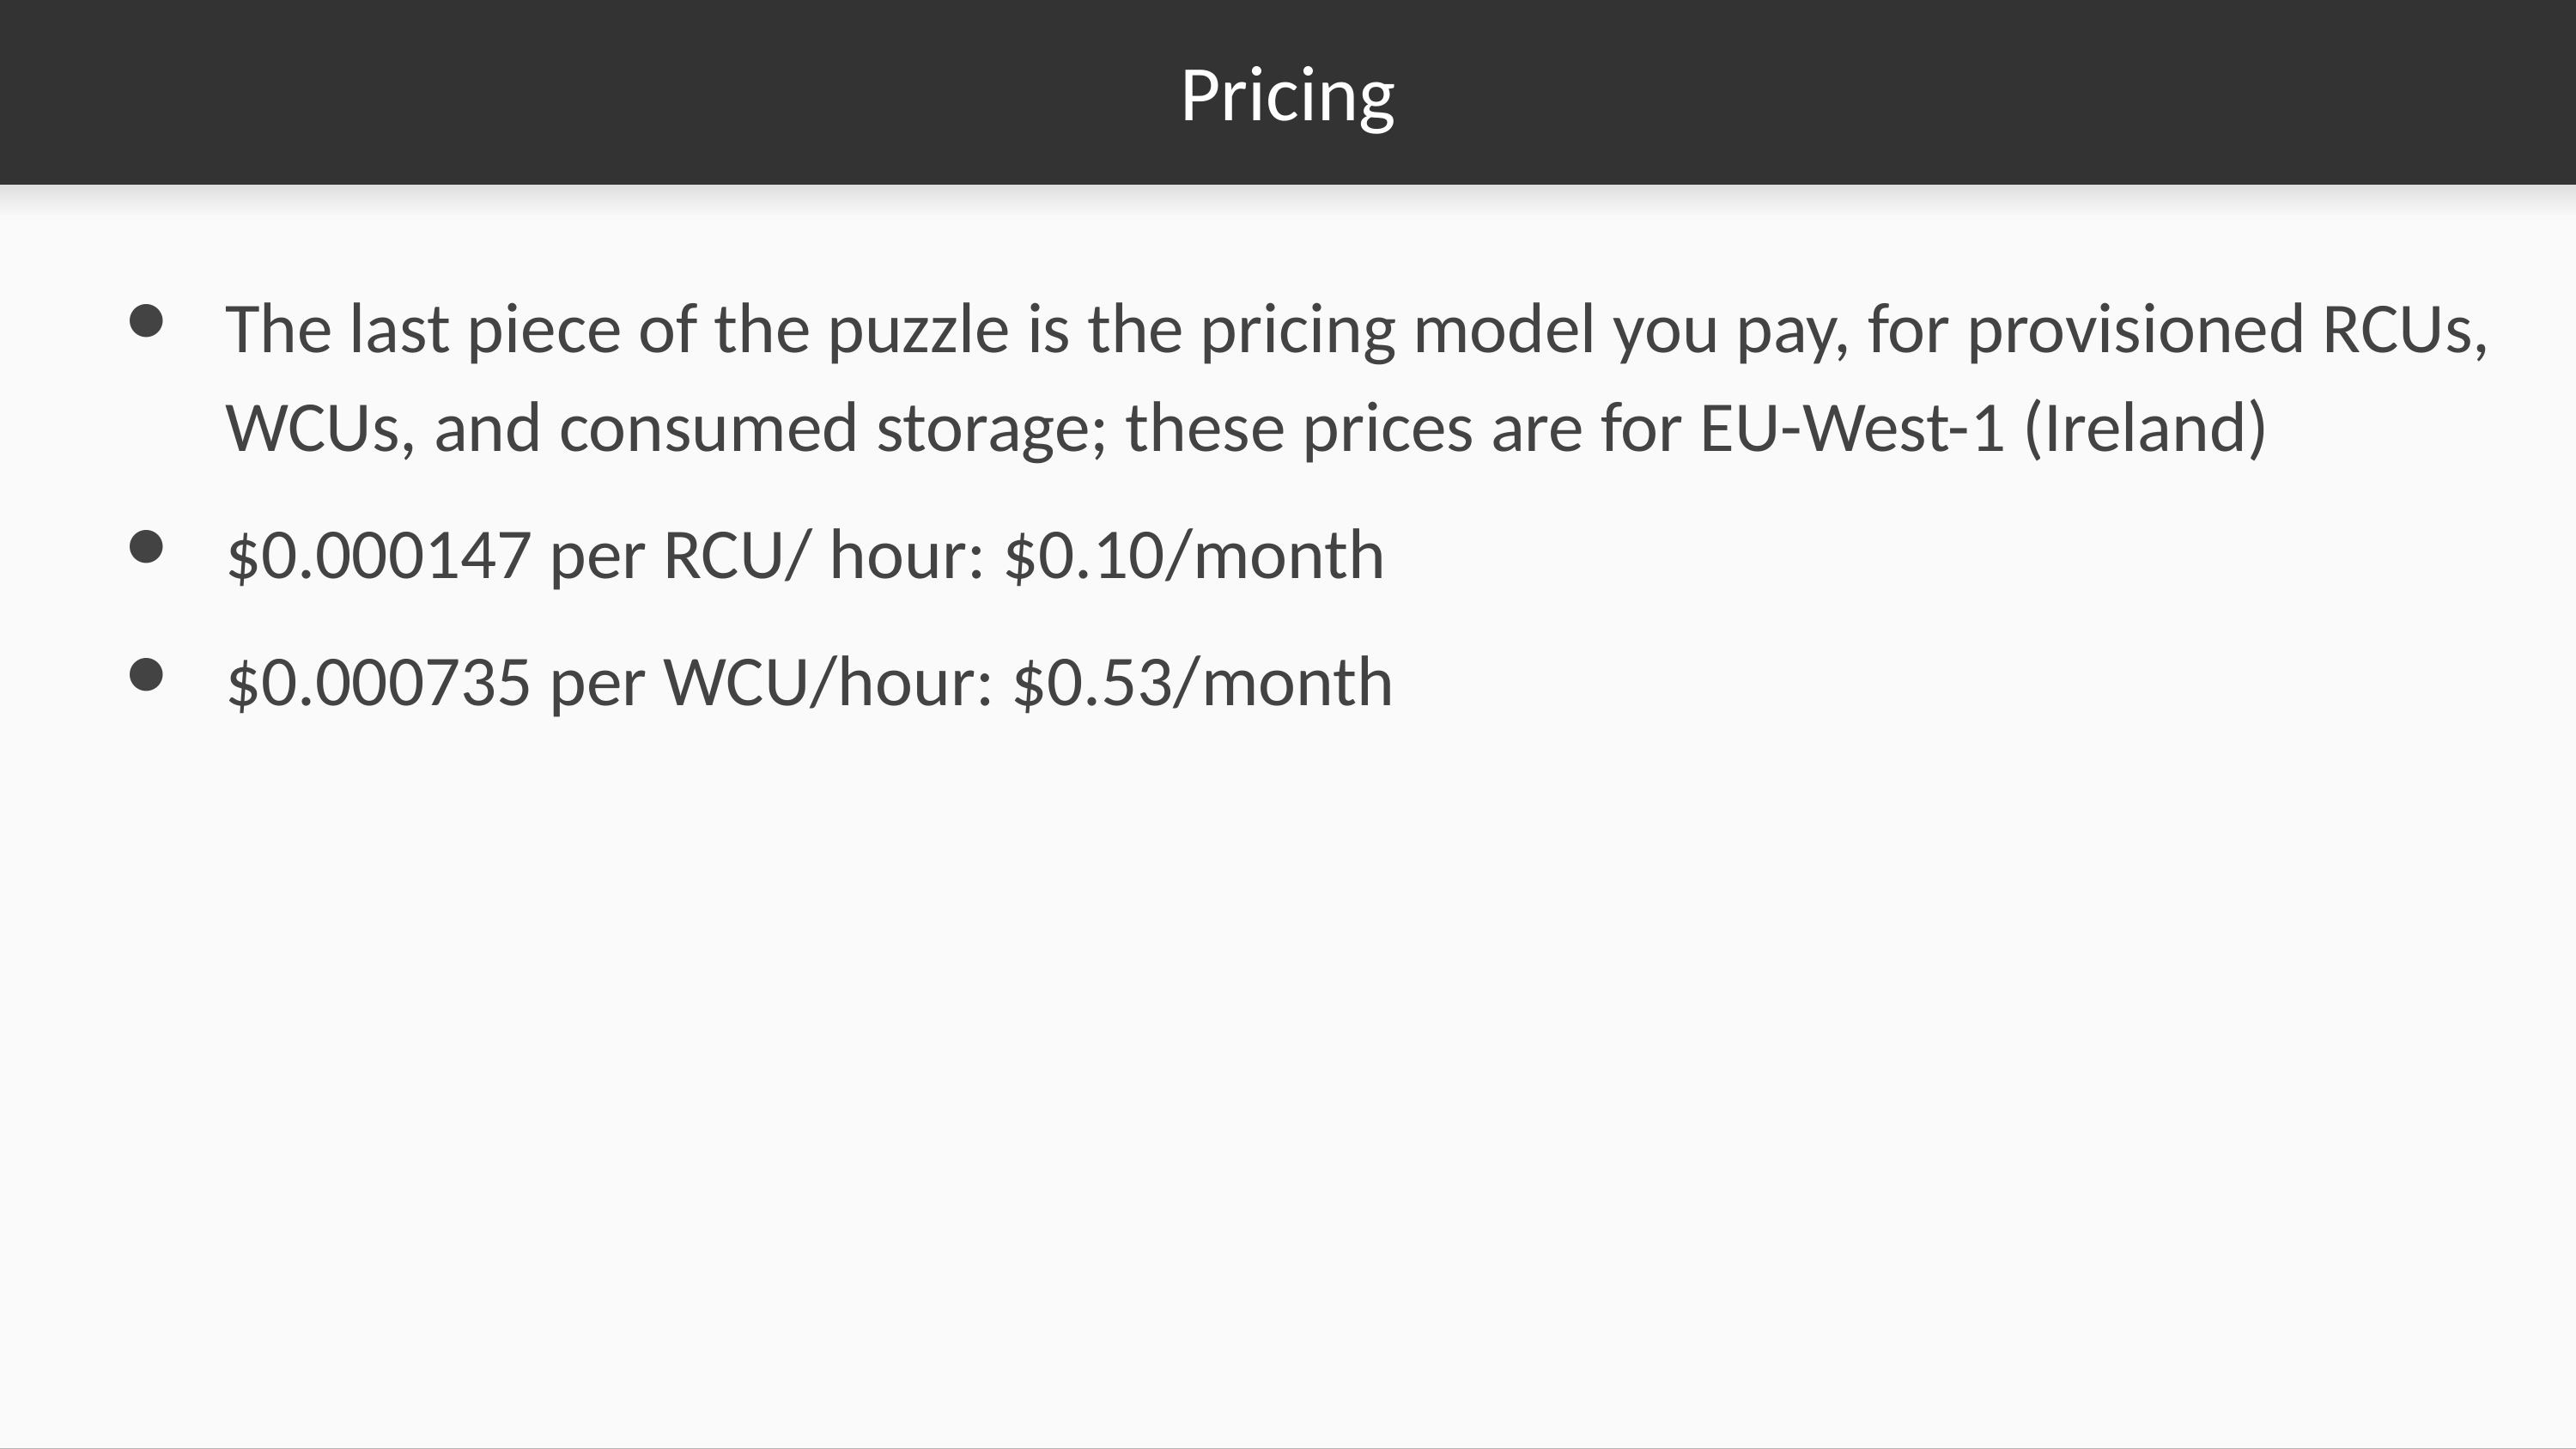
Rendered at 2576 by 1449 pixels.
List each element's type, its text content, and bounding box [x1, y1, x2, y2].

text_box The last piece of the puzzle is the pricing model you pay, for provisioned RCUs, WCUs, and consumed storage; these prices are for EU-West-1 (Ireland) $0.000147 per RCU/ hour: $0.10/month $0.000735 per WCU/hour: $0.53/month [70, 241, 2568, 1396]
title Pricing [28, 4, 2547, 174]
